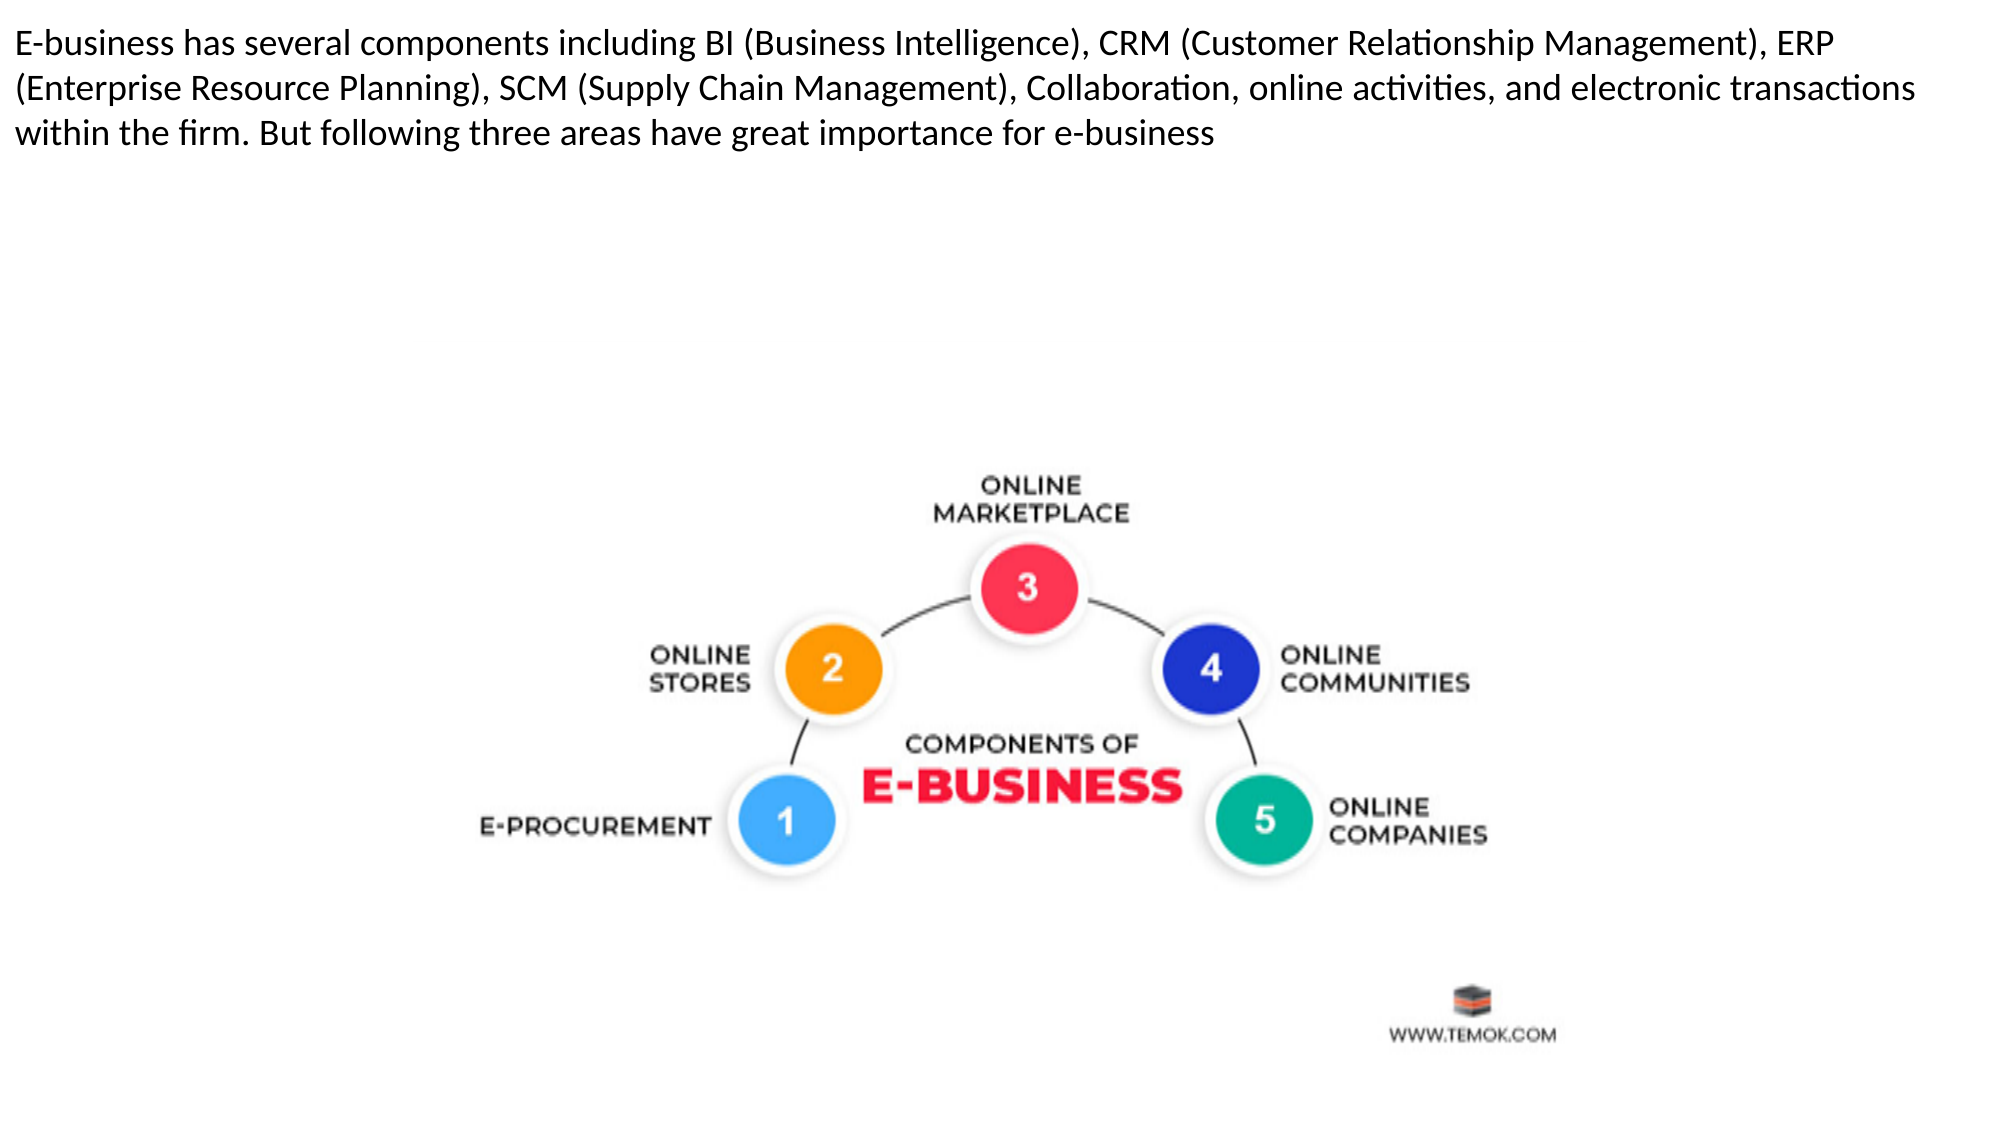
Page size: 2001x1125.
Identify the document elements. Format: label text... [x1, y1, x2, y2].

picture [413, 340, 1587, 1071]
text_box E-business has several components including BI (Business Intelligence), CRM (Customer Relationship Management), ERP (Enterprise Resource Planning), SCM (Supply Chain Management), Collaboration, online activities, and electronic transactions within the firm. But following three areas have great importance for e-business [0, 10, 1987, 161]
